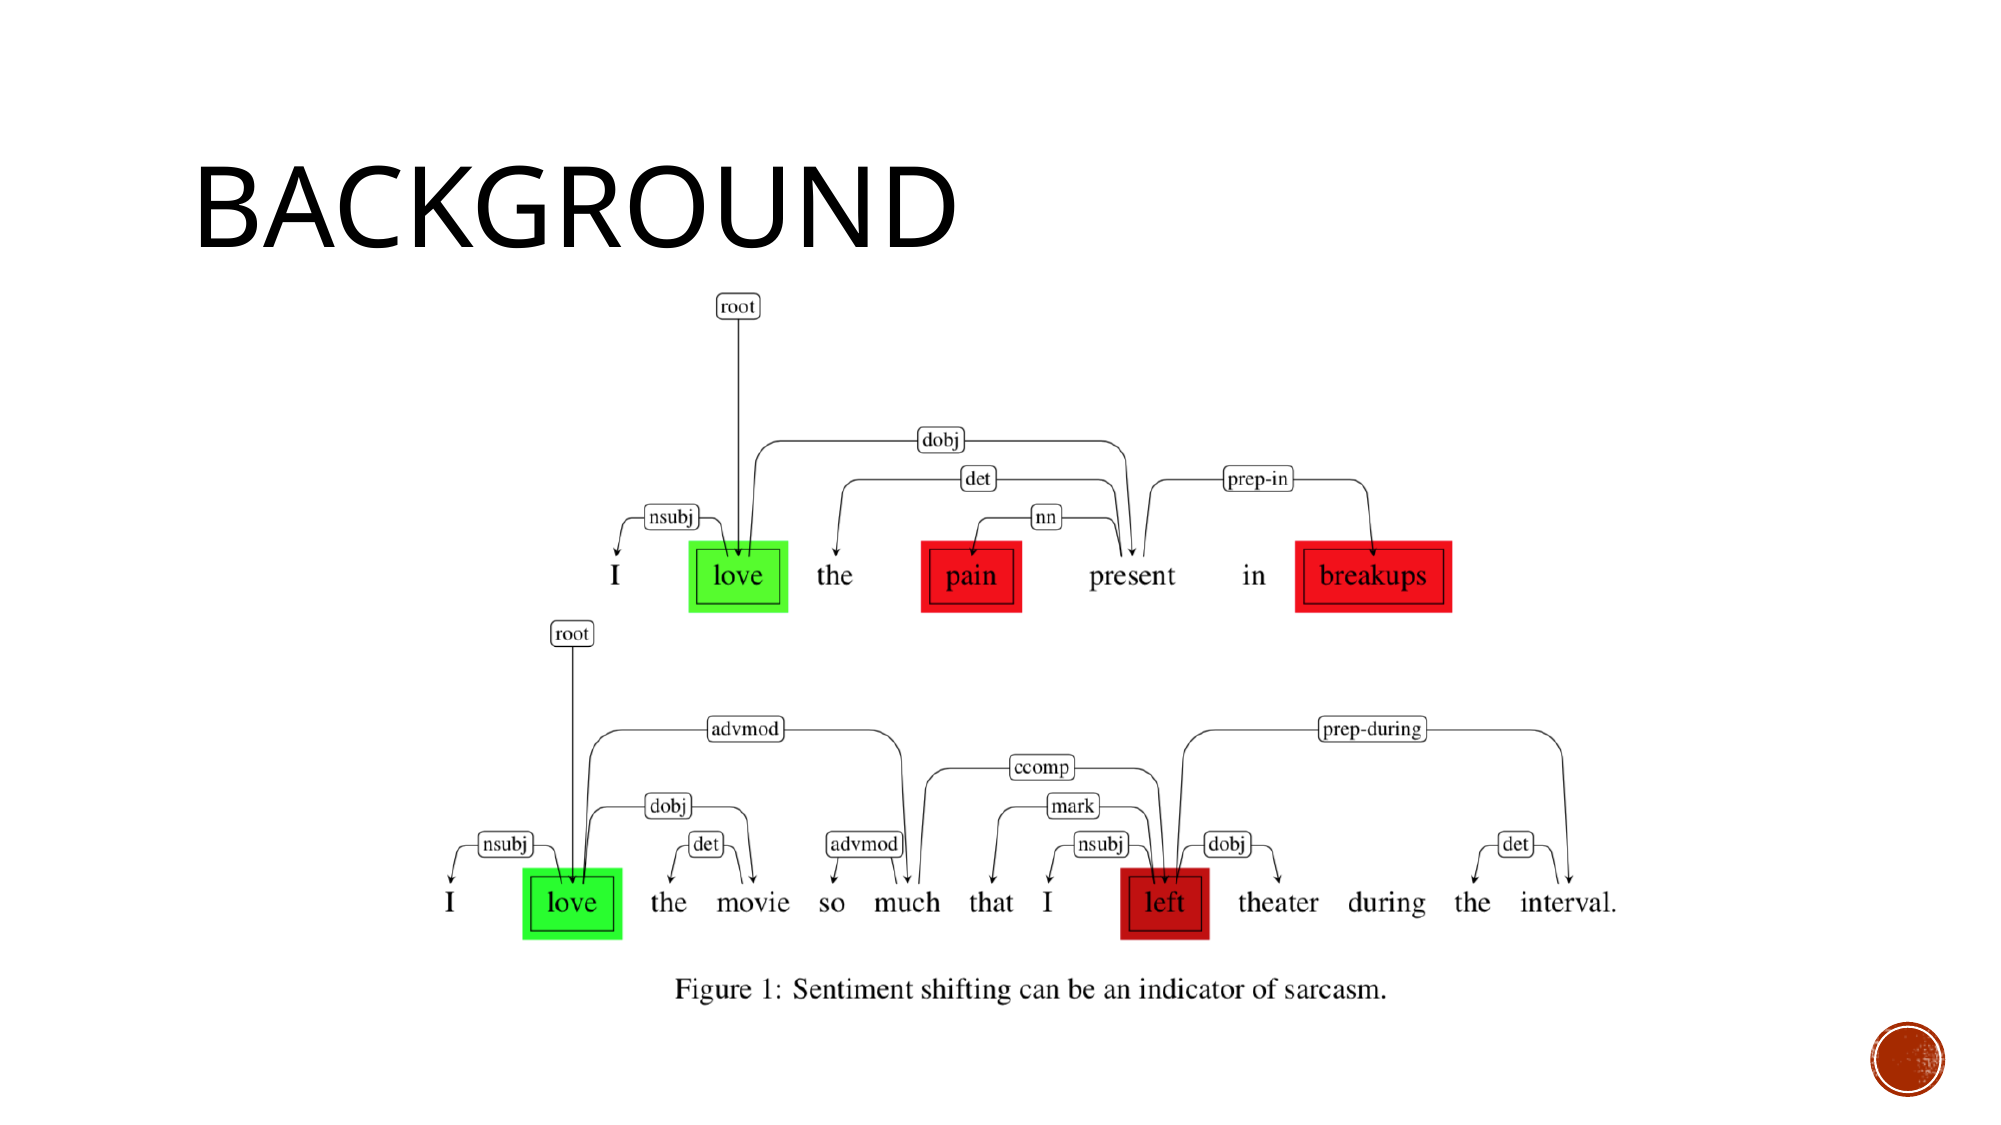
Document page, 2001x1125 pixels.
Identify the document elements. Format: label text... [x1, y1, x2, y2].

title background [175, 79, 1826, 344]
picture [369, 266, 1632, 1019]
